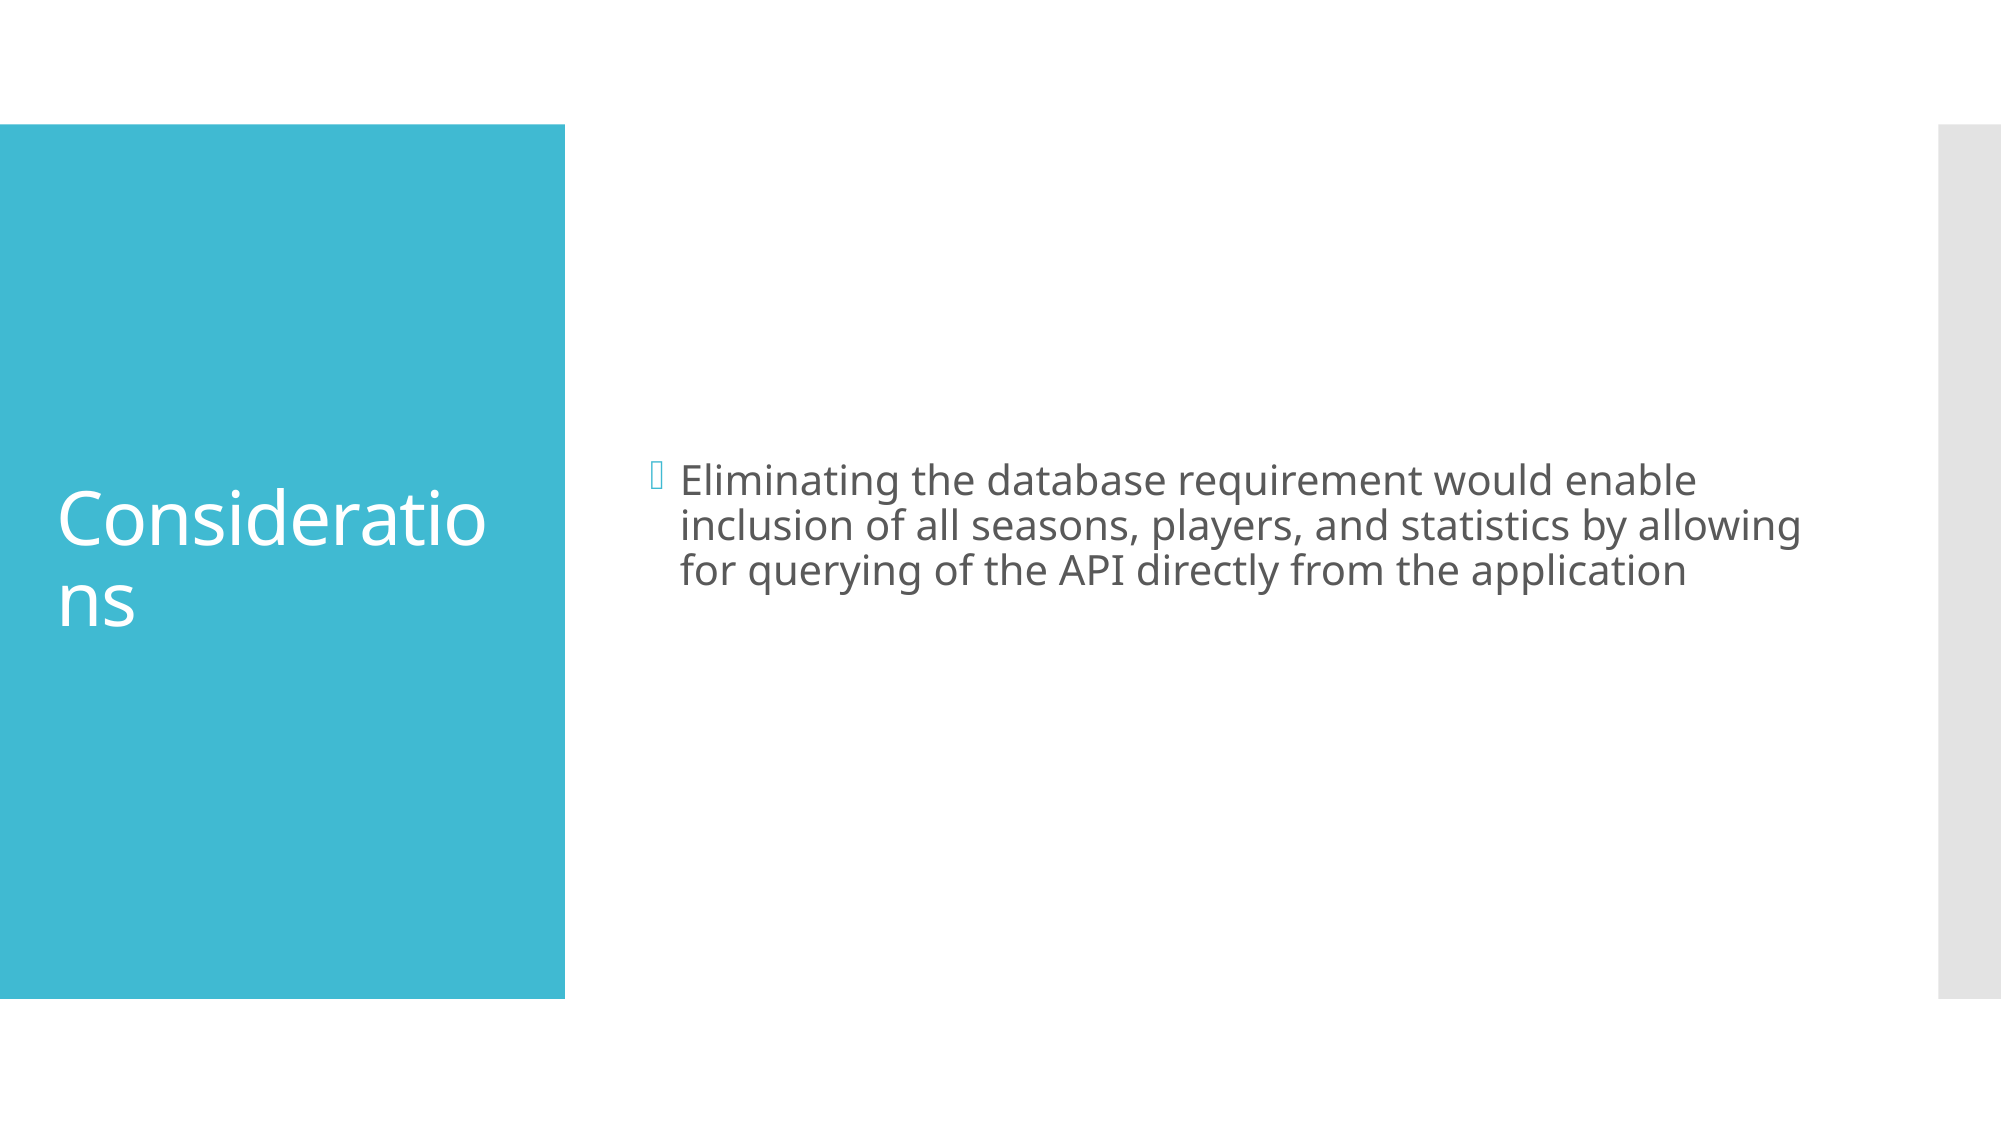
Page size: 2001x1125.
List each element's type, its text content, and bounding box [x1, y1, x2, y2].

list Eliminating the database requirement would enable inclusion of all seasons, players, and statistics by allowing for querying of the API directly from the application [634, 141, 1835, 982]
title Considerations [41, 184, 525, 940]
